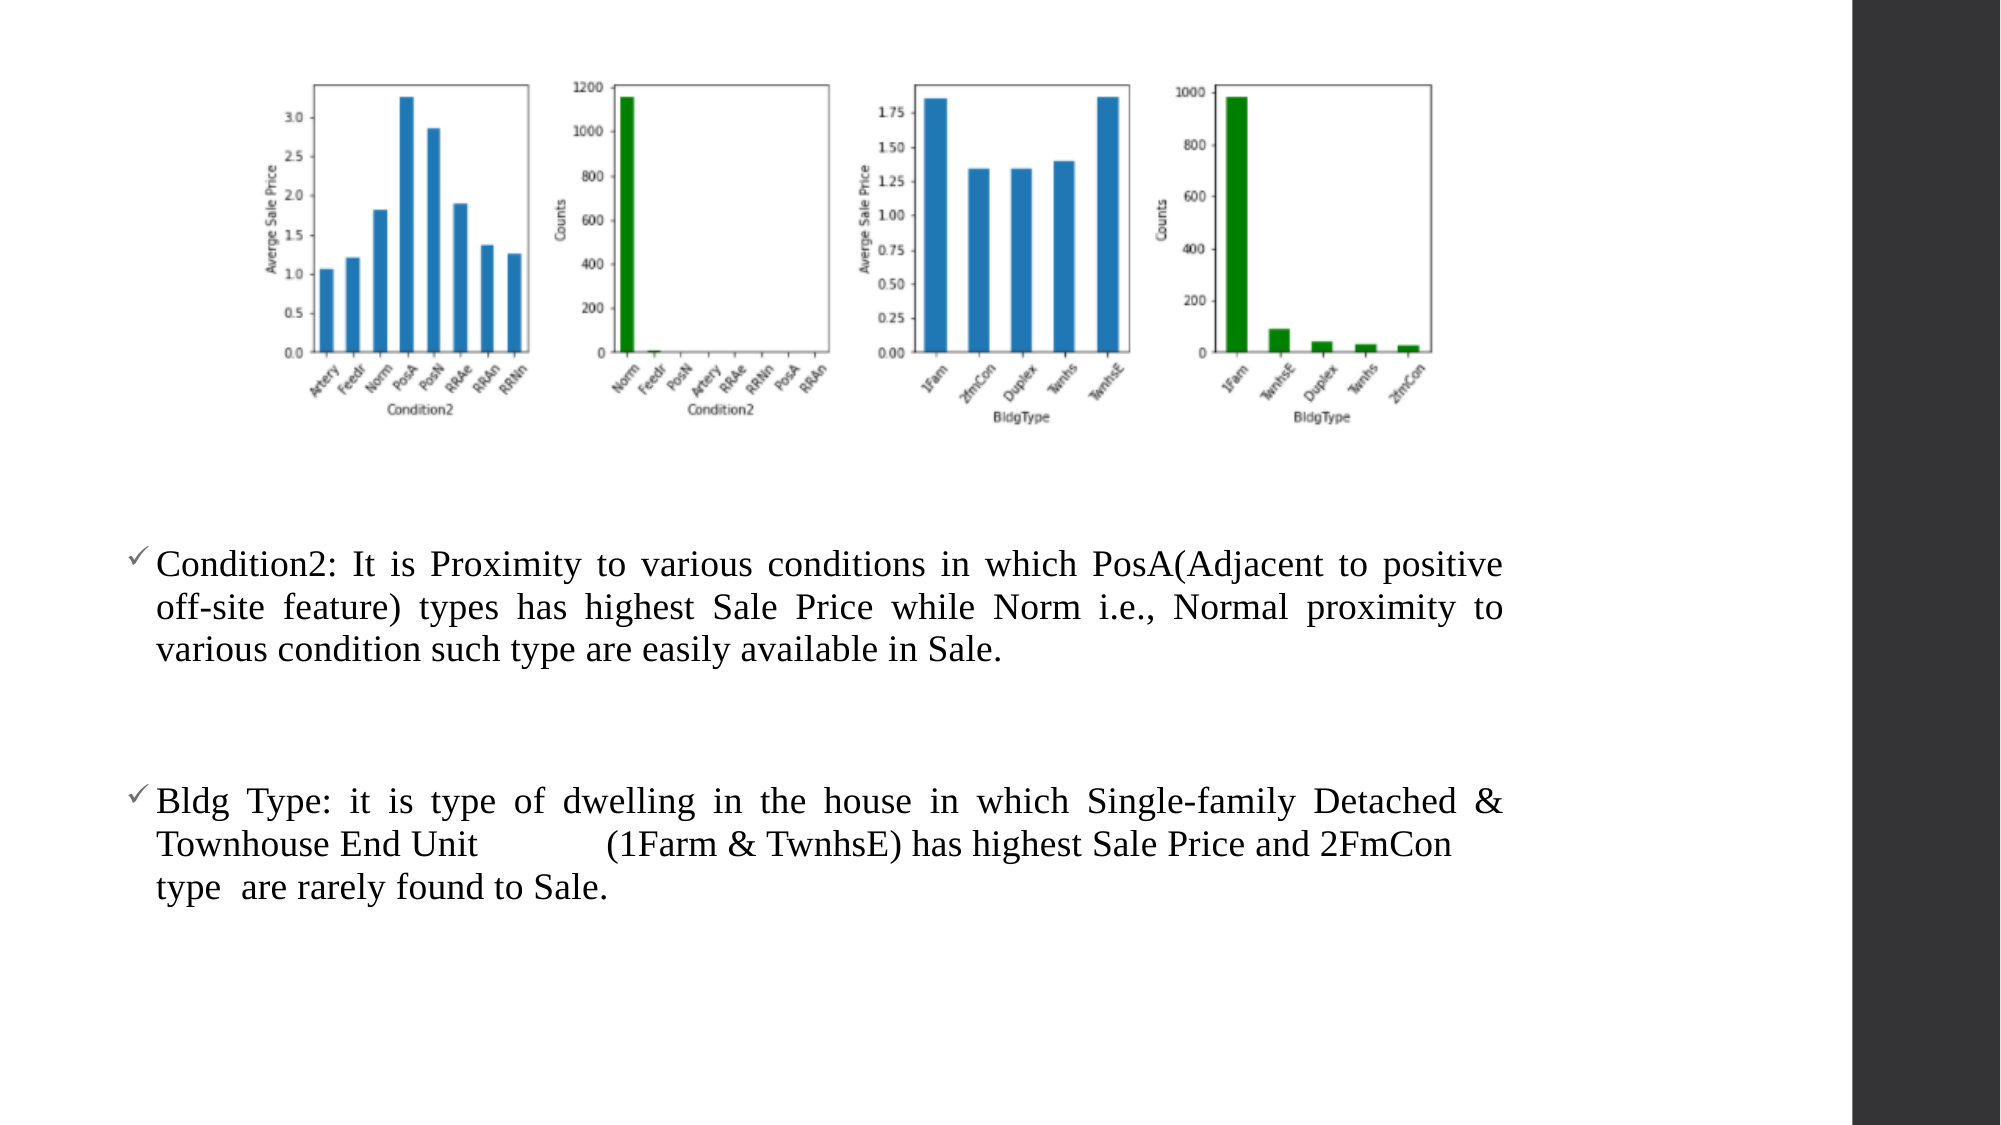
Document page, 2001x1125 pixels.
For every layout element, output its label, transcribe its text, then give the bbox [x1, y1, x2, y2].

list Condition2: It is Proximity to various conditions in which PosA(Adjacent to positive off-site feature) types has highest Sale Price while Norm i.e., Normal proximity to various condition such type are easily available in Sale. Bldg Type: it is type of dwelling in the house in which Single-family Detached & Townhouse End Unit (1Farm & TwnhsE) has highest Sale Price and 2FmCon type are rarely found to Sale. [111, 534, 1522, 992]
picture [242, 72, 1445, 435]
